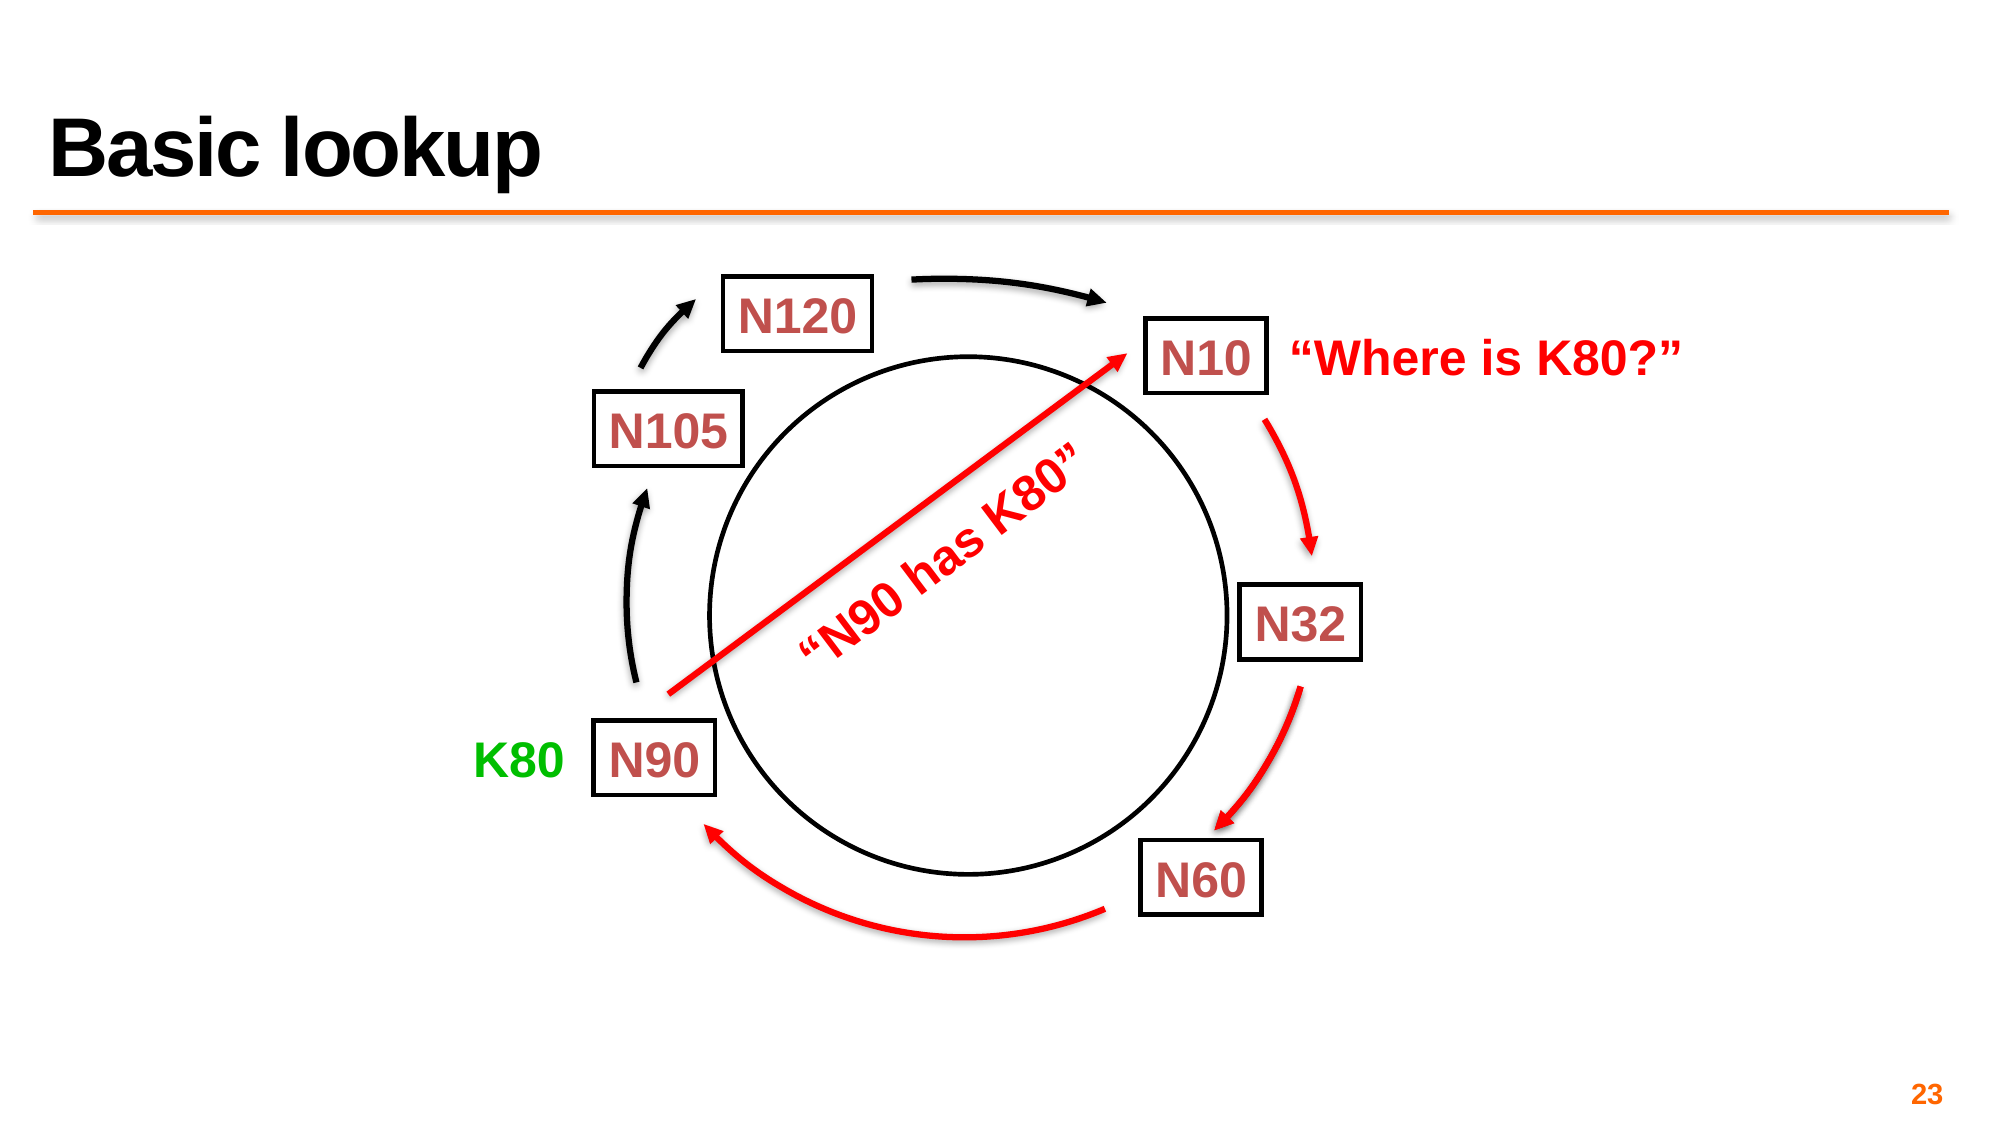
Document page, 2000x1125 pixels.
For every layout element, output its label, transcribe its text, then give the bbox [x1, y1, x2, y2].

text_box [1138, 574, 1228, 661]
text_box N10 [1145, 318, 1267, 394]
text_box [623, 488, 663, 684]
text_box N32 [1239, 584, 1361, 660]
text_box N105 [593, 391, 663, 466]
text_box N120 [723, 276, 872, 351]
text_box [911, 275, 1107, 351]
text_box [725, 704, 836, 771]
title Basic lookup [33, 24, 1950, 201]
text_box N90 [593, 720, 715, 796]
text_box “Where is K80?” [1274, 318, 1699, 393]
text_box [1016, 704, 1162, 849]
text_box [703, 704, 1107, 941]
text_box [1138, 420, 1181, 494]
text_box [1138, 417, 1319, 576]
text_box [668, 353, 1133, 695]
text_box K80 [458, 720, 580, 796]
slide_number 23 [1482, 1074, 1950, 1110]
text_box N60 [1140, 839, 1262, 915]
text_box [1090, 638, 1304, 831]
text_box [637, 299, 743, 379]
